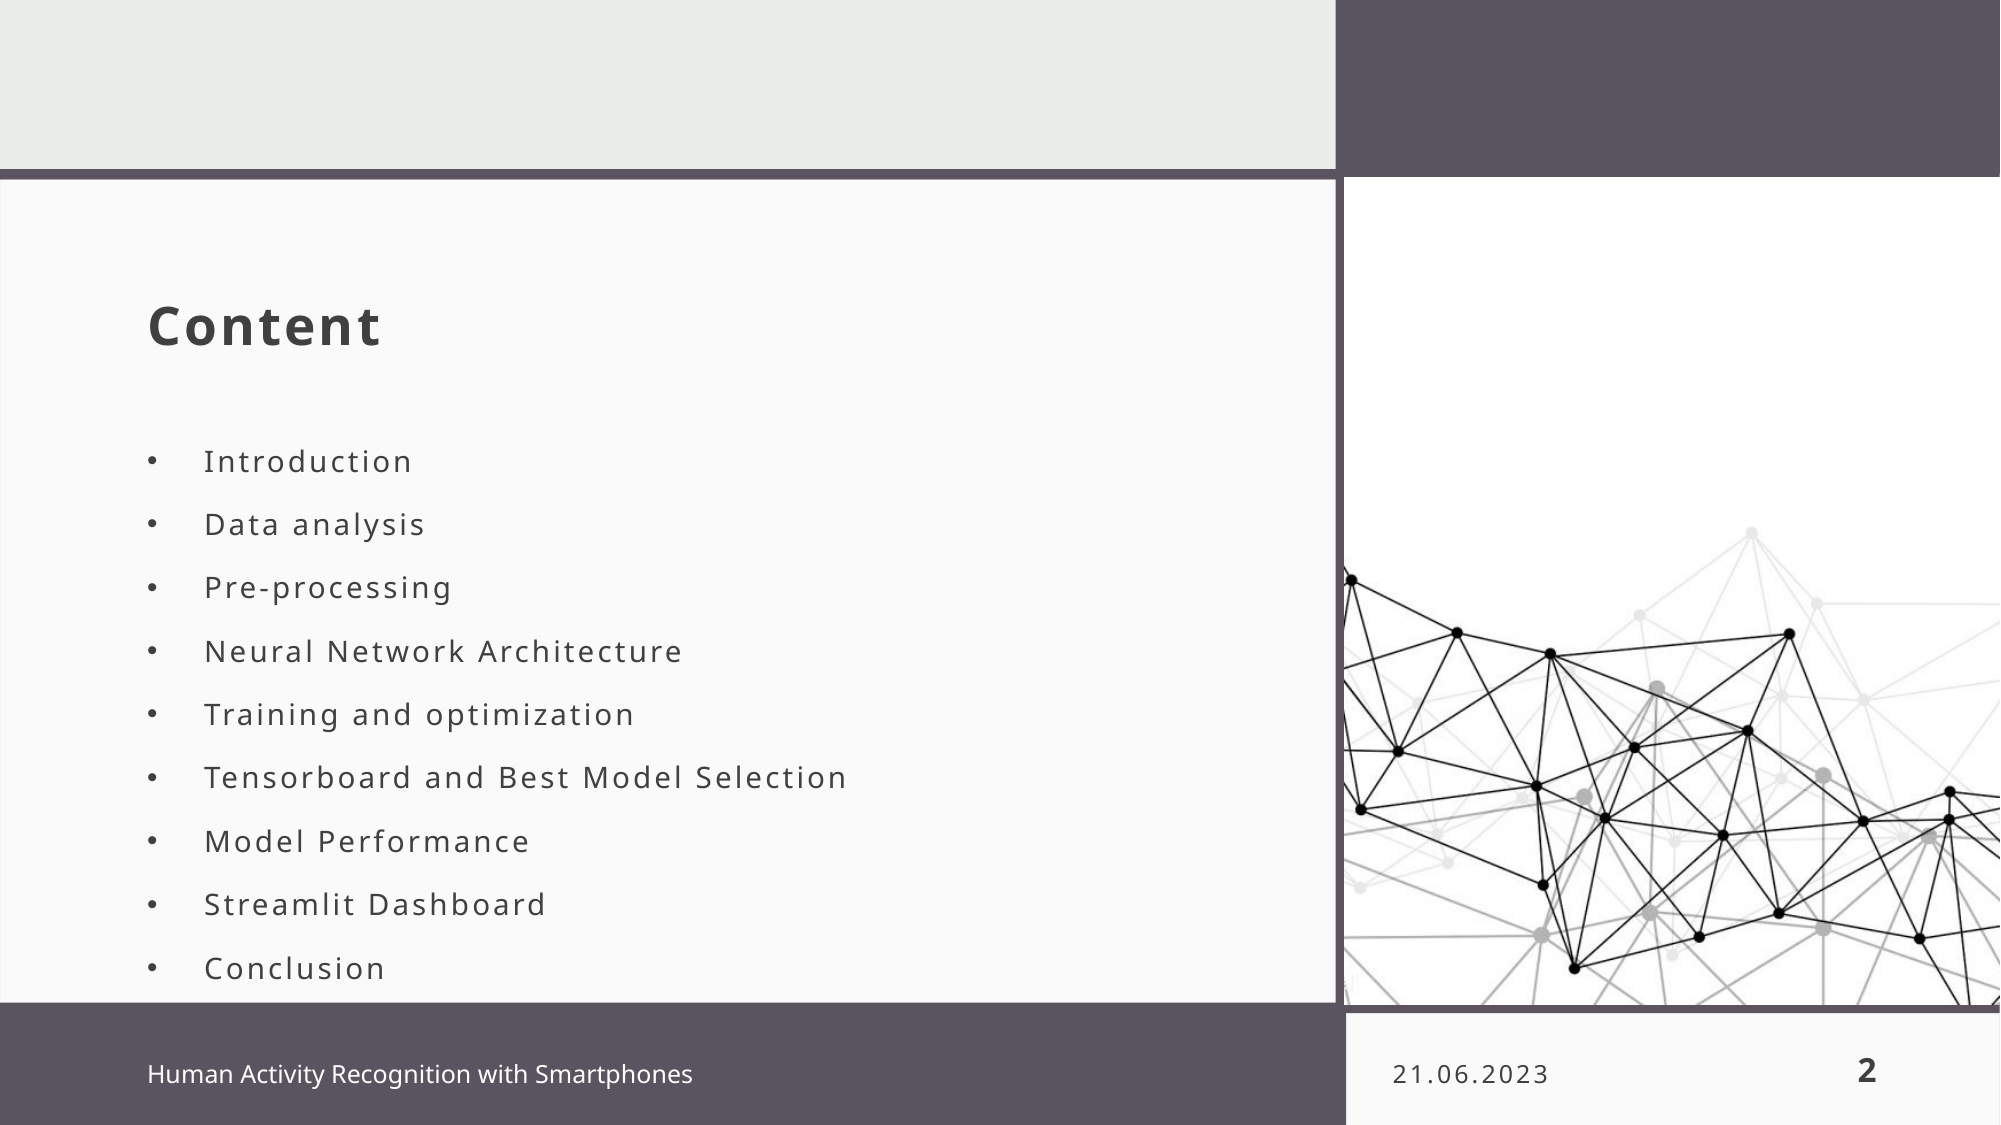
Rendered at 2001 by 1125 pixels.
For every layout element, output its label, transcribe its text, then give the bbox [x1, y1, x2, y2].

list Introduction Data analysis Pre-processing Neural Network Architecture Training and optimization Tensorboard and Best Model Selection Model Performance Streamlit Dashboard Conclusion [129, 410, 1216, 1005]
slide_number 2 [1733, 1035, 1895, 1110]
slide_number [1374, 1035, 1684, 1110]
footer Human Activity Recognition with Smartphones [129, 1035, 1216, 1110]
picture [1343, 177, 2000, 1005]
title Content [129, 242, 1216, 372]
